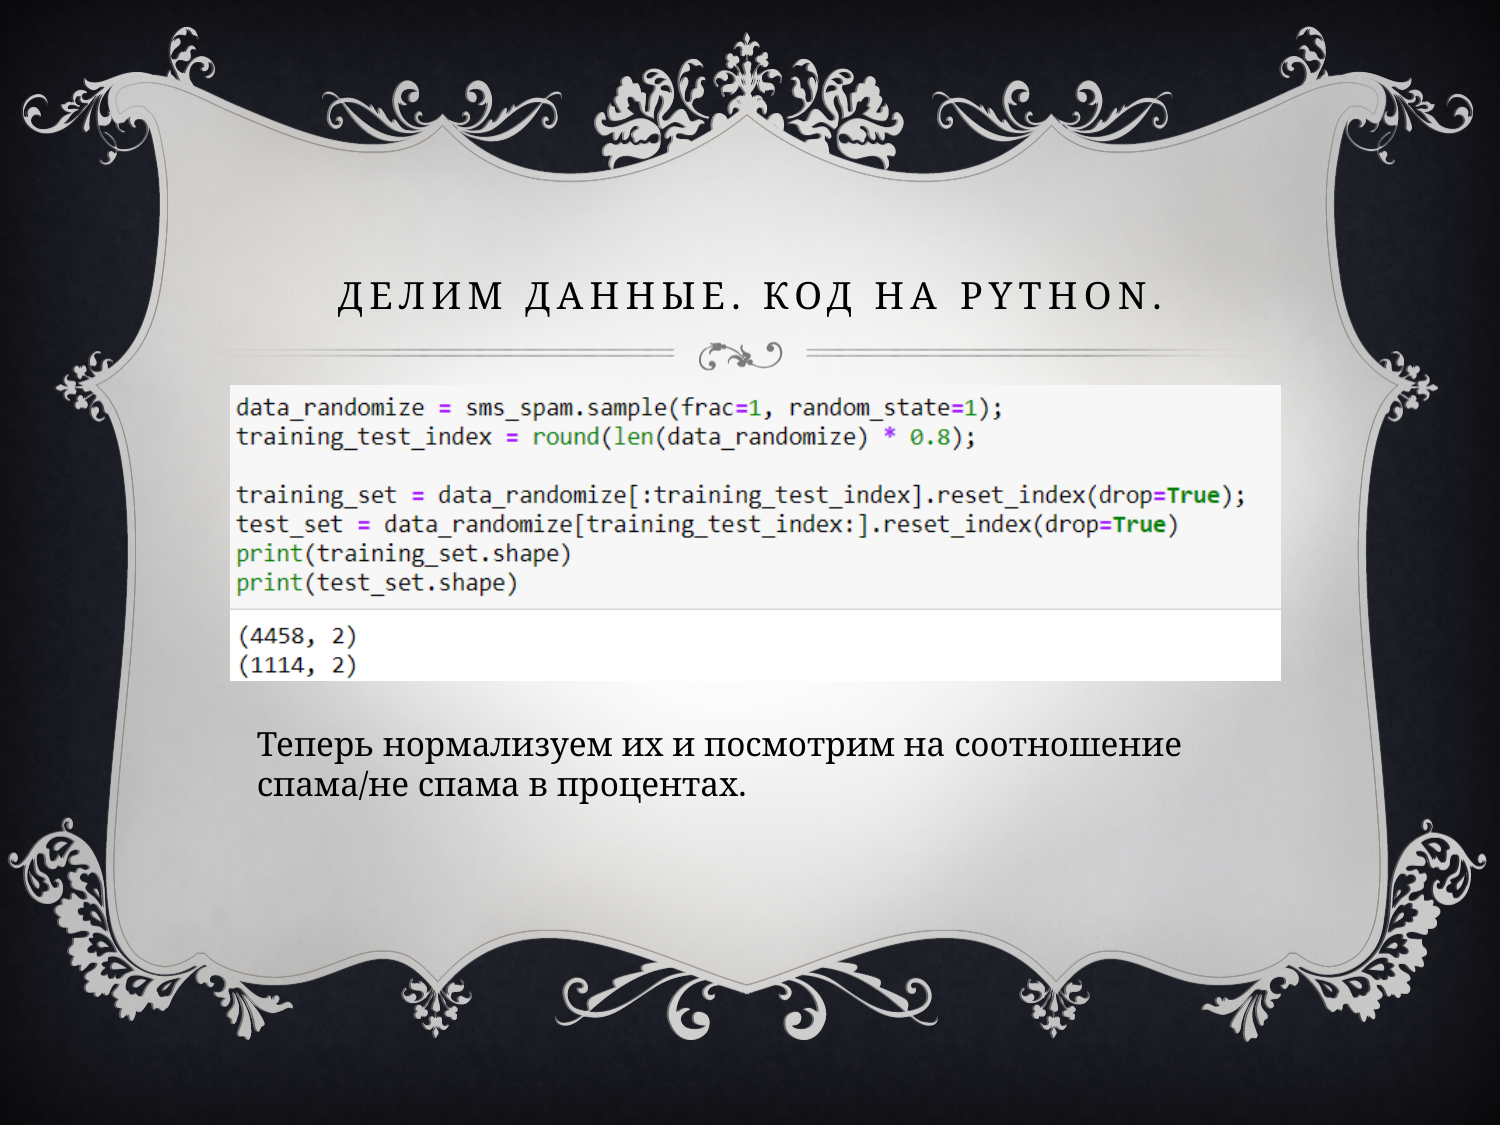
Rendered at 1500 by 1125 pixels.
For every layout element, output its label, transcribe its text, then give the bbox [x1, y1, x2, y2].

title Делим Данные. Код на python. [225, 212, 1275, 325]
text_box Теперь нормализуем их и посмотрим на соотношение спама/не спама в процентах. [242, 715, 1282, 811]
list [229, 385, 1281, 682]
picture [0, 0, 1500, 265]
picture [0, 419, 1500, 1125]
